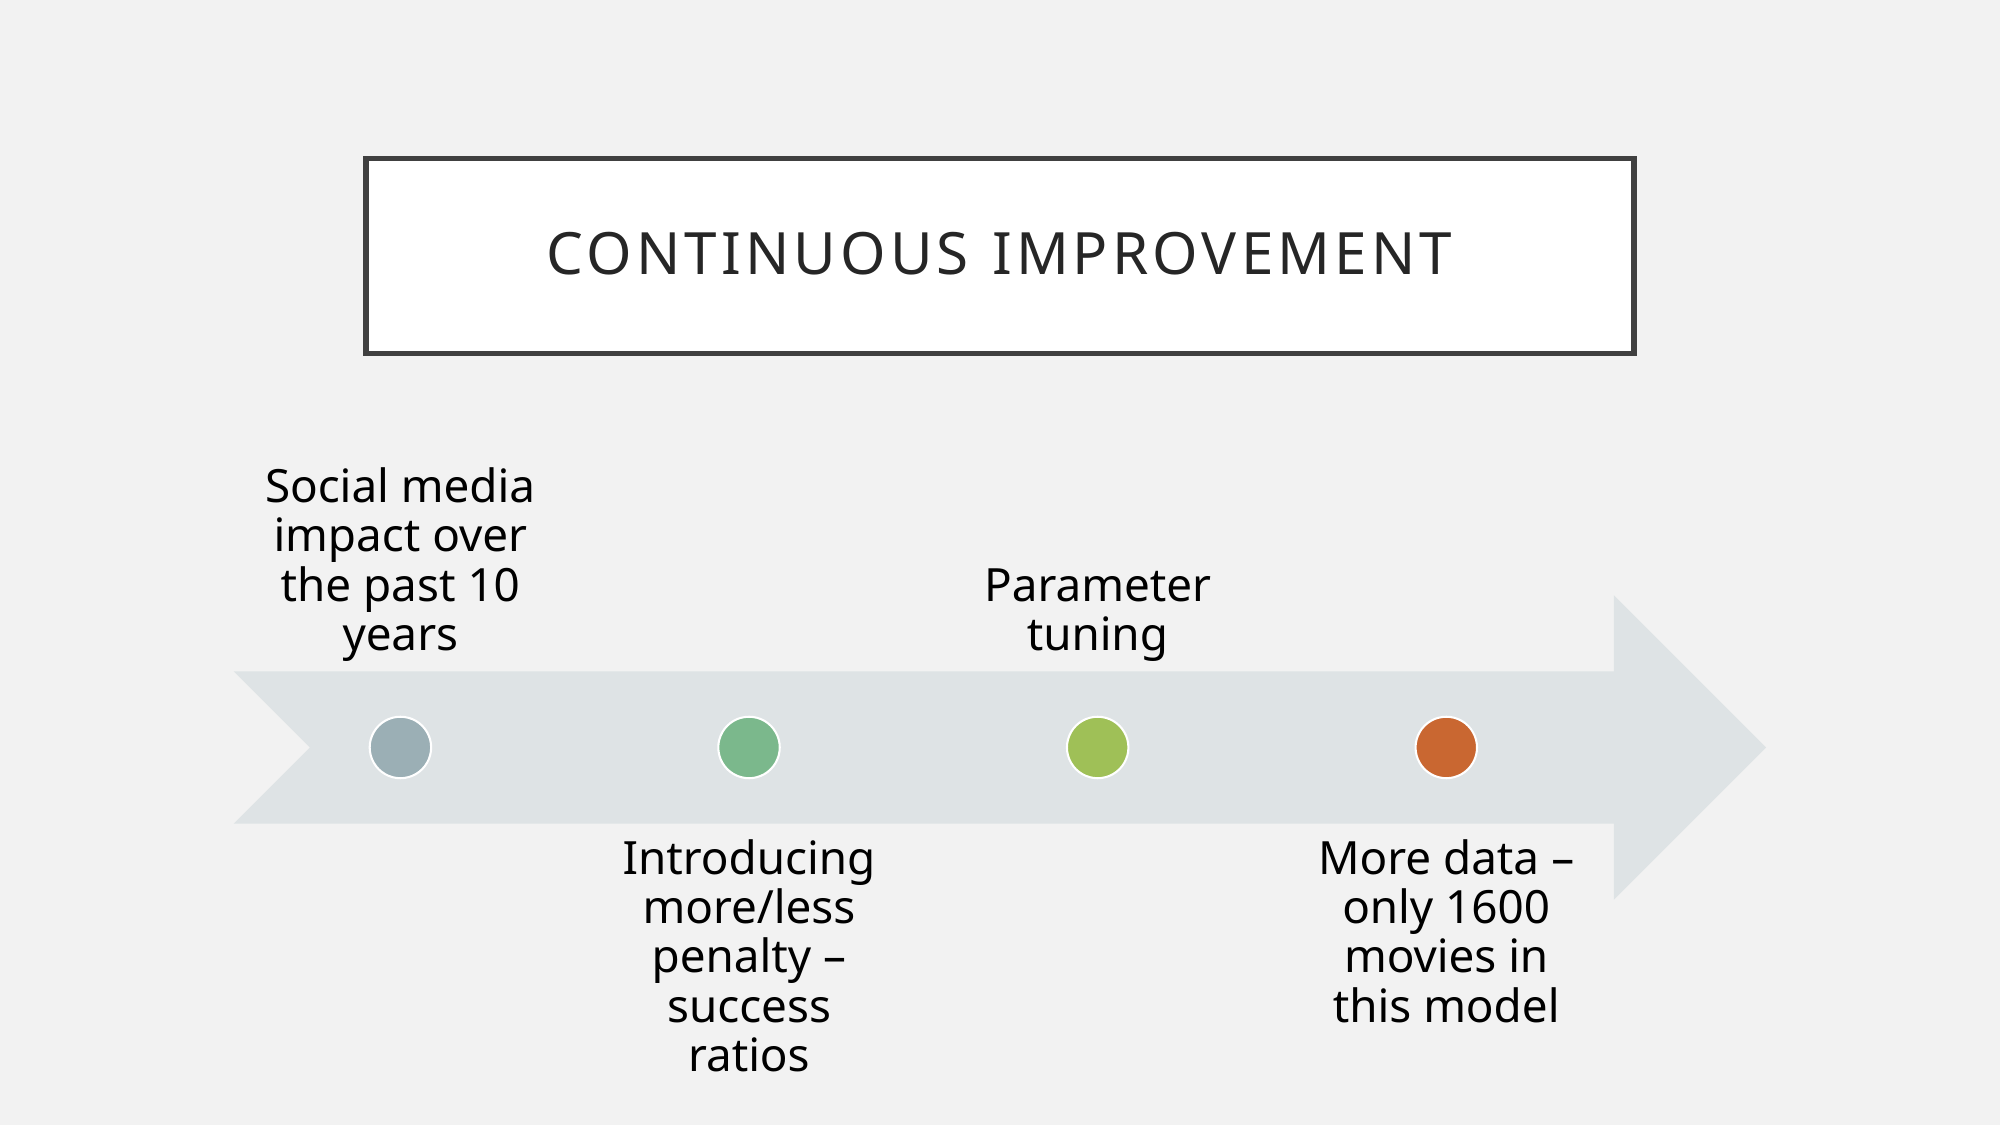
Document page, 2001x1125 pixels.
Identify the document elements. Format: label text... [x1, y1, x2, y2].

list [233, 439, 1767, 1055]
title Continuous Improvement [363, 156, 1637, 356]
